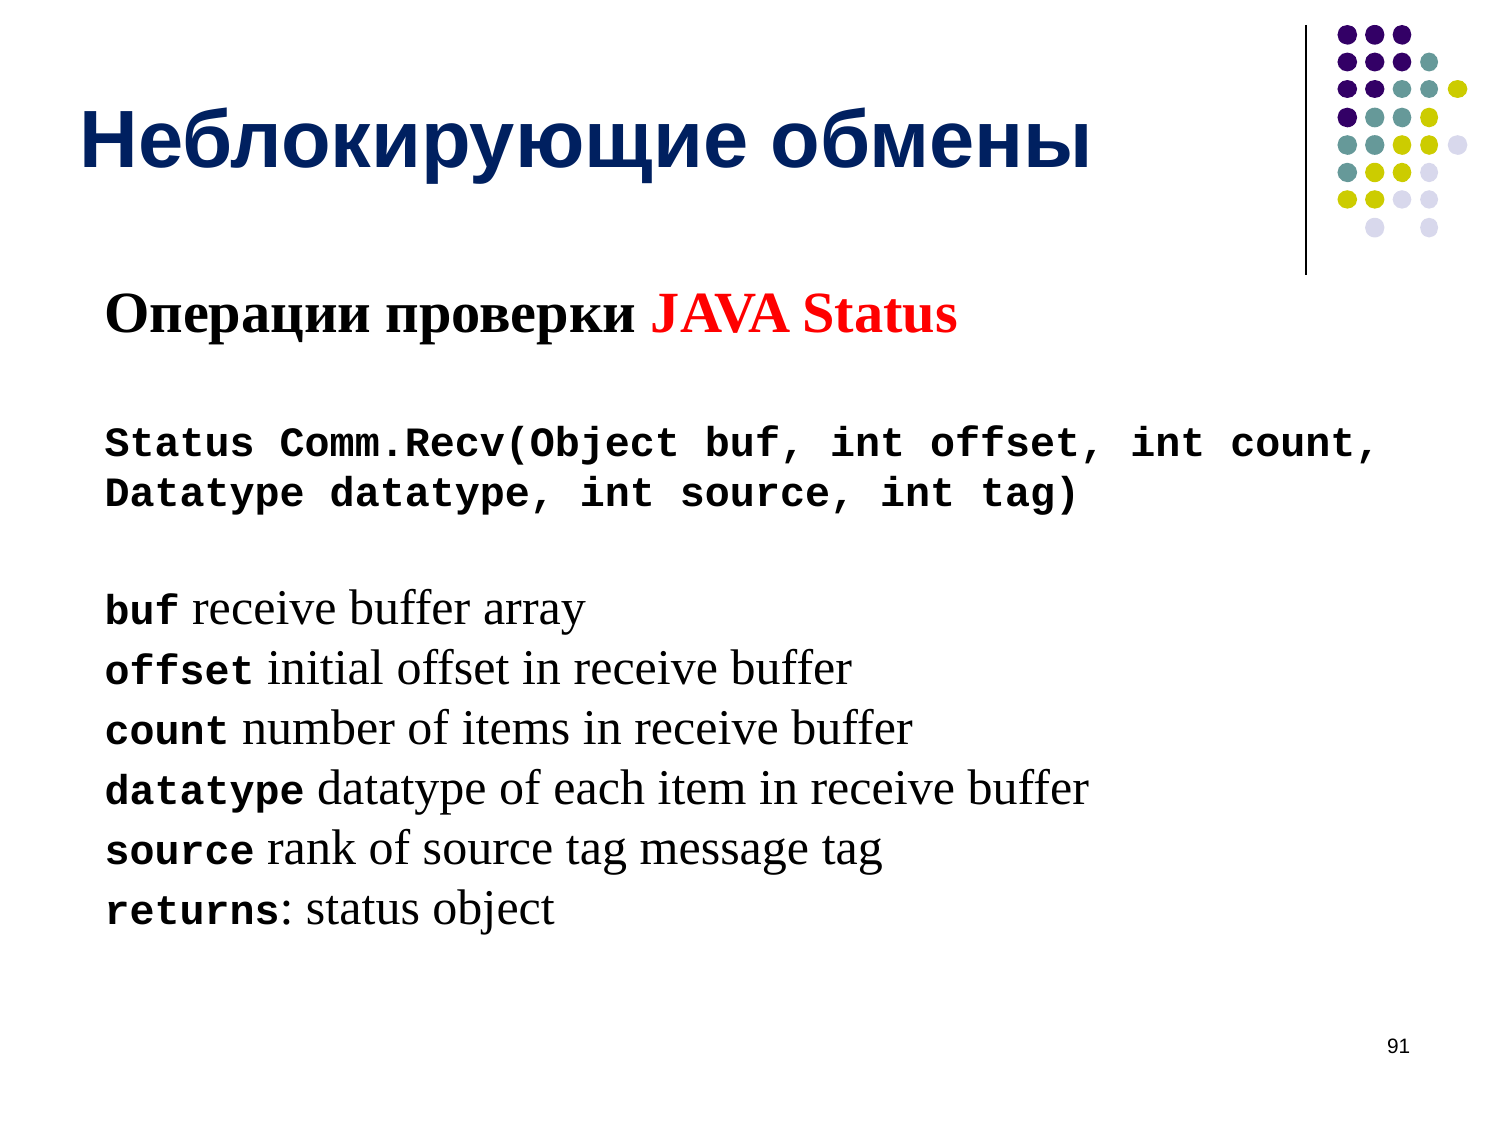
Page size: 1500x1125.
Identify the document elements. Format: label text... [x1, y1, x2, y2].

text_box ‹#› [1074, 1024, 1425, 1100]
text_box Операции проверки JAVA Status Status Comm.Recv(Object buf, int offset, int count, Datatype datatype, int source, int tag) buf receive buffer array offset initial offset in receive buffer count number of items in receive buffer datatype datatype of each item in receive buffer source rank of source tag message tag returns: status object [89, 267, 1412, 943]
title Неблокирующие обмены [64, 41, 1235, 191]
